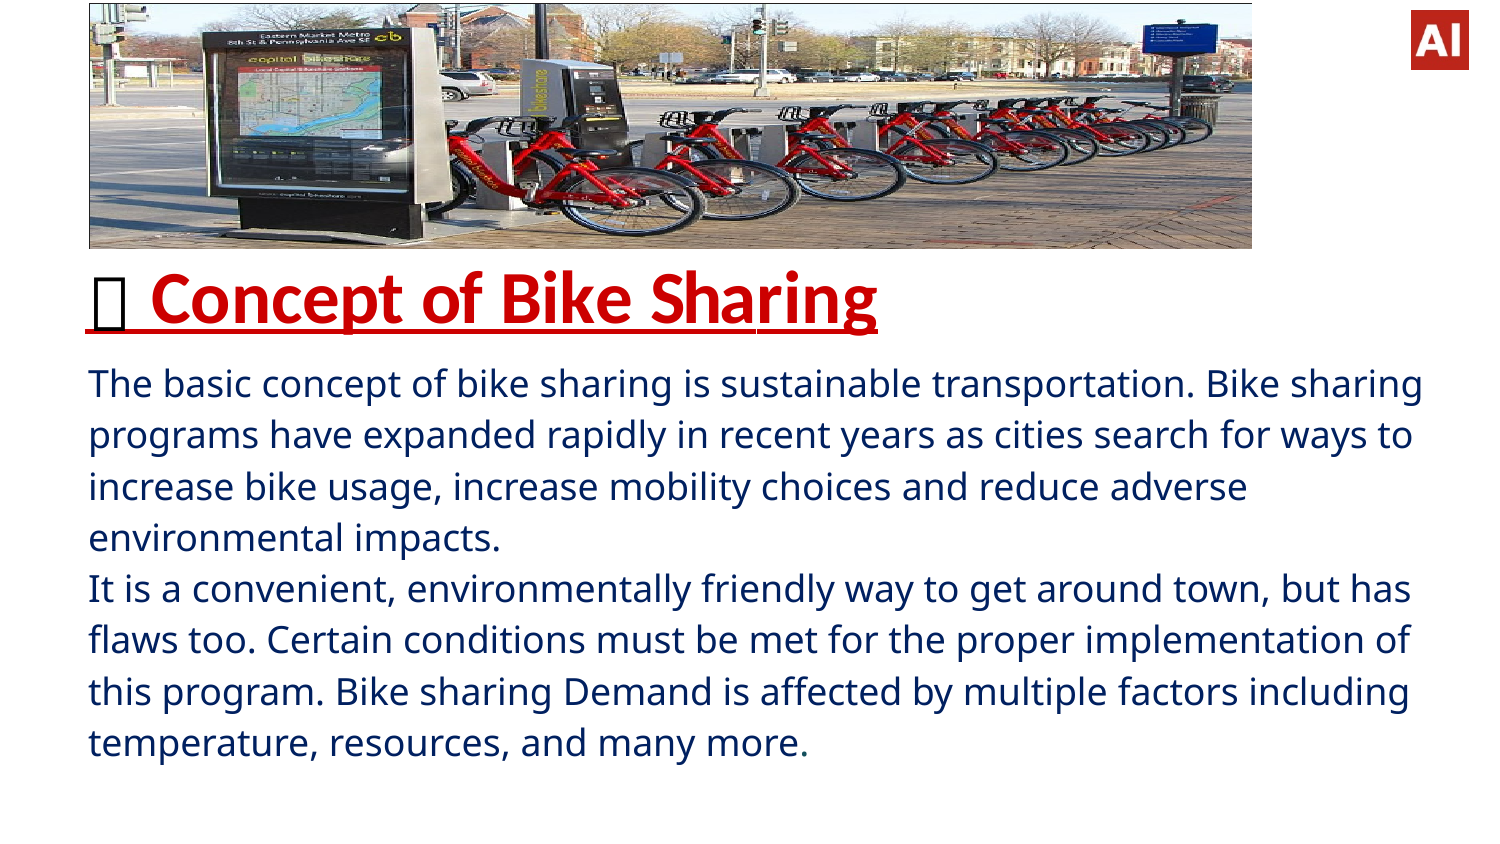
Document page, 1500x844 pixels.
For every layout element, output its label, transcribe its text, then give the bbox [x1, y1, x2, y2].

picture [1411, 10, 1469, 70]
text_box The basic concept of bike sharing is sustainable transportation. Bike sharing programs have expanded rapidly in recent years as cities search for ways to increase bike usage, increase mobility choices and reduce adverse environmental impacts. It is a convenient, environmentally friendly way to get around town, but has flaws too. Certain conditions must be met for the proper implementation of this program. Bike sharing Demand is affected by multiple factors including temperature, resources, and many more. [85, 351, 1449, 764]
text_box  [72, 248, 171, 444]
picture [88, 3, 1252, 250]
title Concept of Bike Sharing [171, 257, 950, 351]
